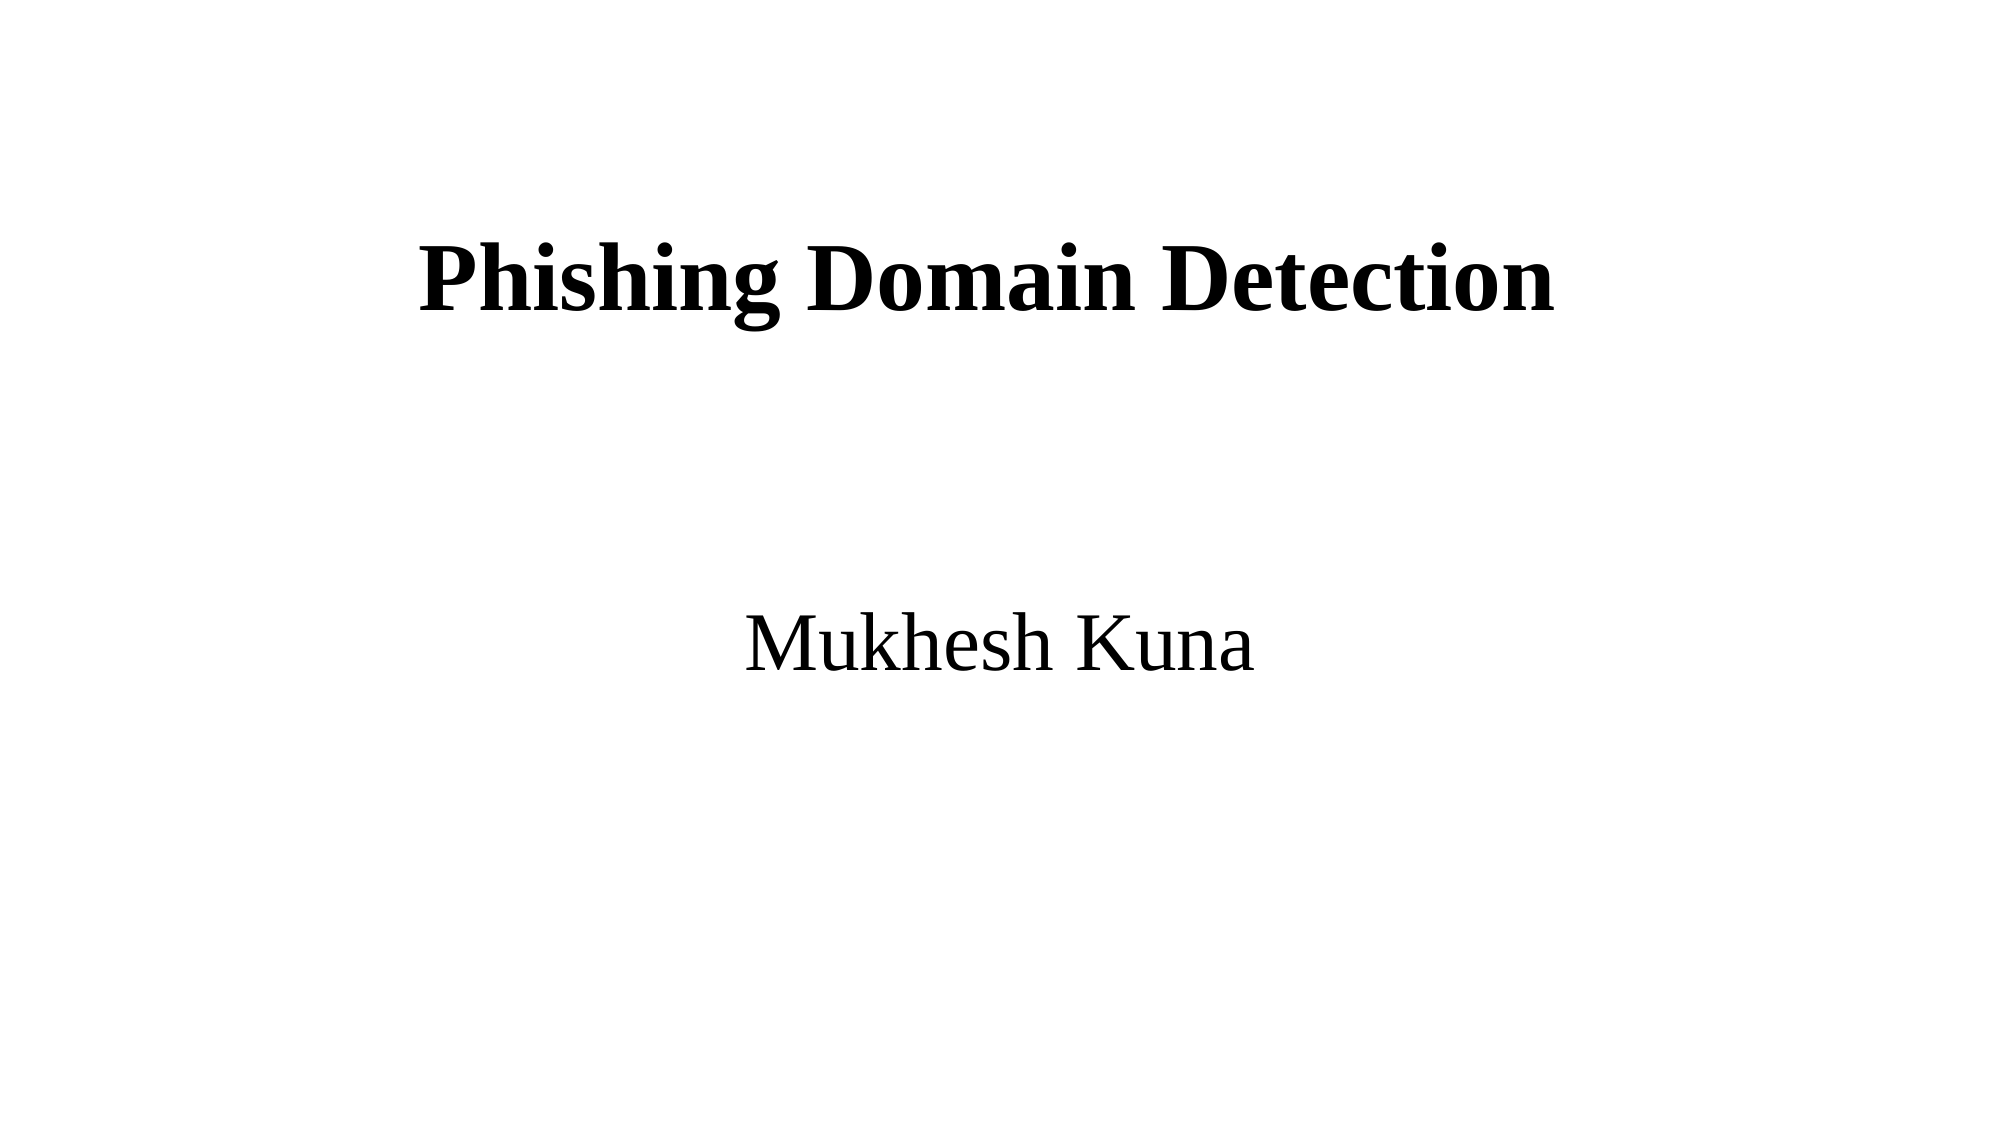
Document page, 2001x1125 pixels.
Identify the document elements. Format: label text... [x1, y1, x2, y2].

subtitle Mukhesh Kuna [249, 590, 1750, 863]
title Phishing Domain Detection [278, 157, 1722, 340]
